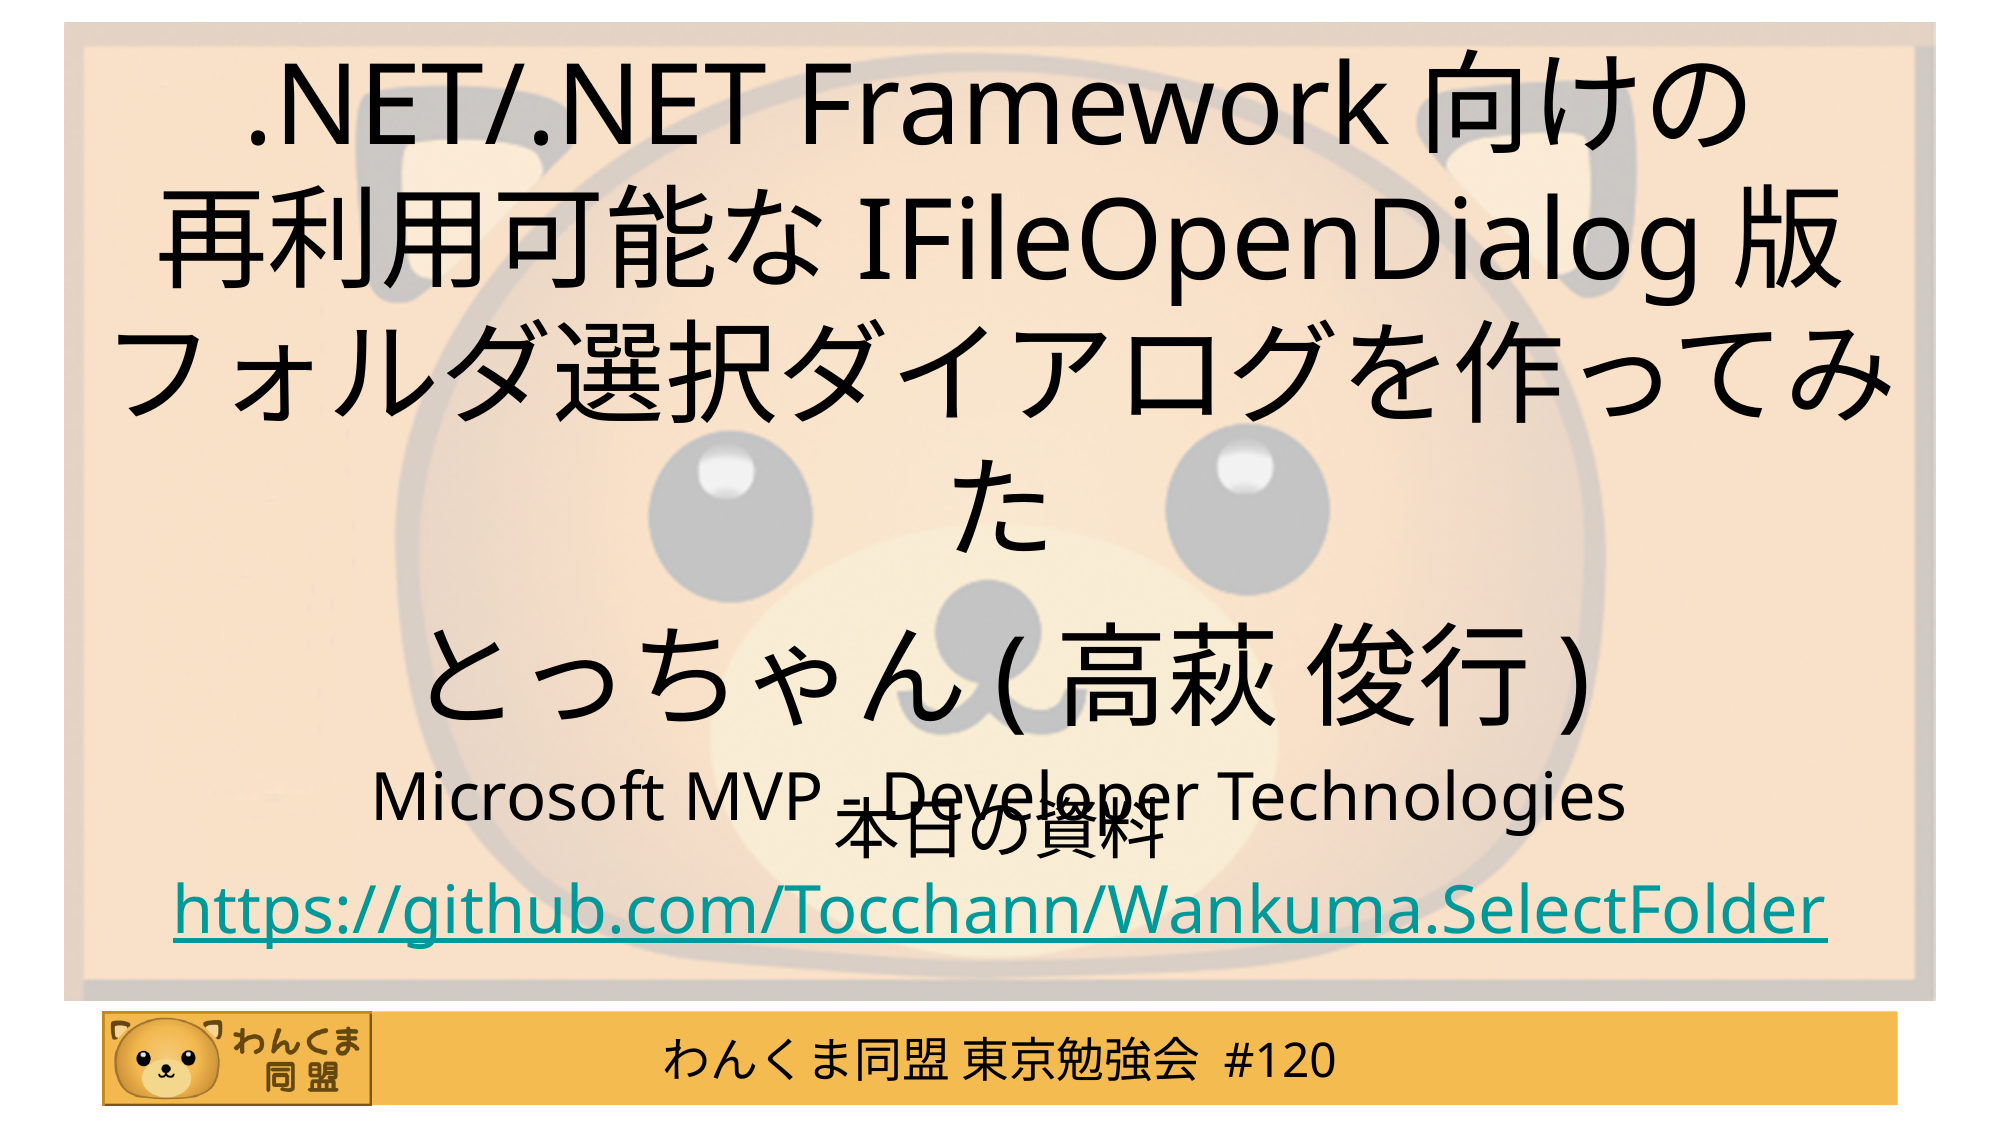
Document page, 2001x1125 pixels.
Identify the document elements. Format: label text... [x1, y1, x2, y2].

subtitle とっちゃん(高萩 俊行) Microsoft MVP - Developer Technologies [90, 597, 1910, 937]
picture [102, 1011, 372, 1106]
picture [64, 22, 1936, 1001]
title .NET/.NET Framework向けの 再利用可能なIFileOpenDialog版フォルダ選択ダイアログを作ってみた [78, 89, 1922, 516]
text_box 本日の資料 https://github.com/Tocchann/Wankuma.SelectFolder [157, 779, 1843, 965]
